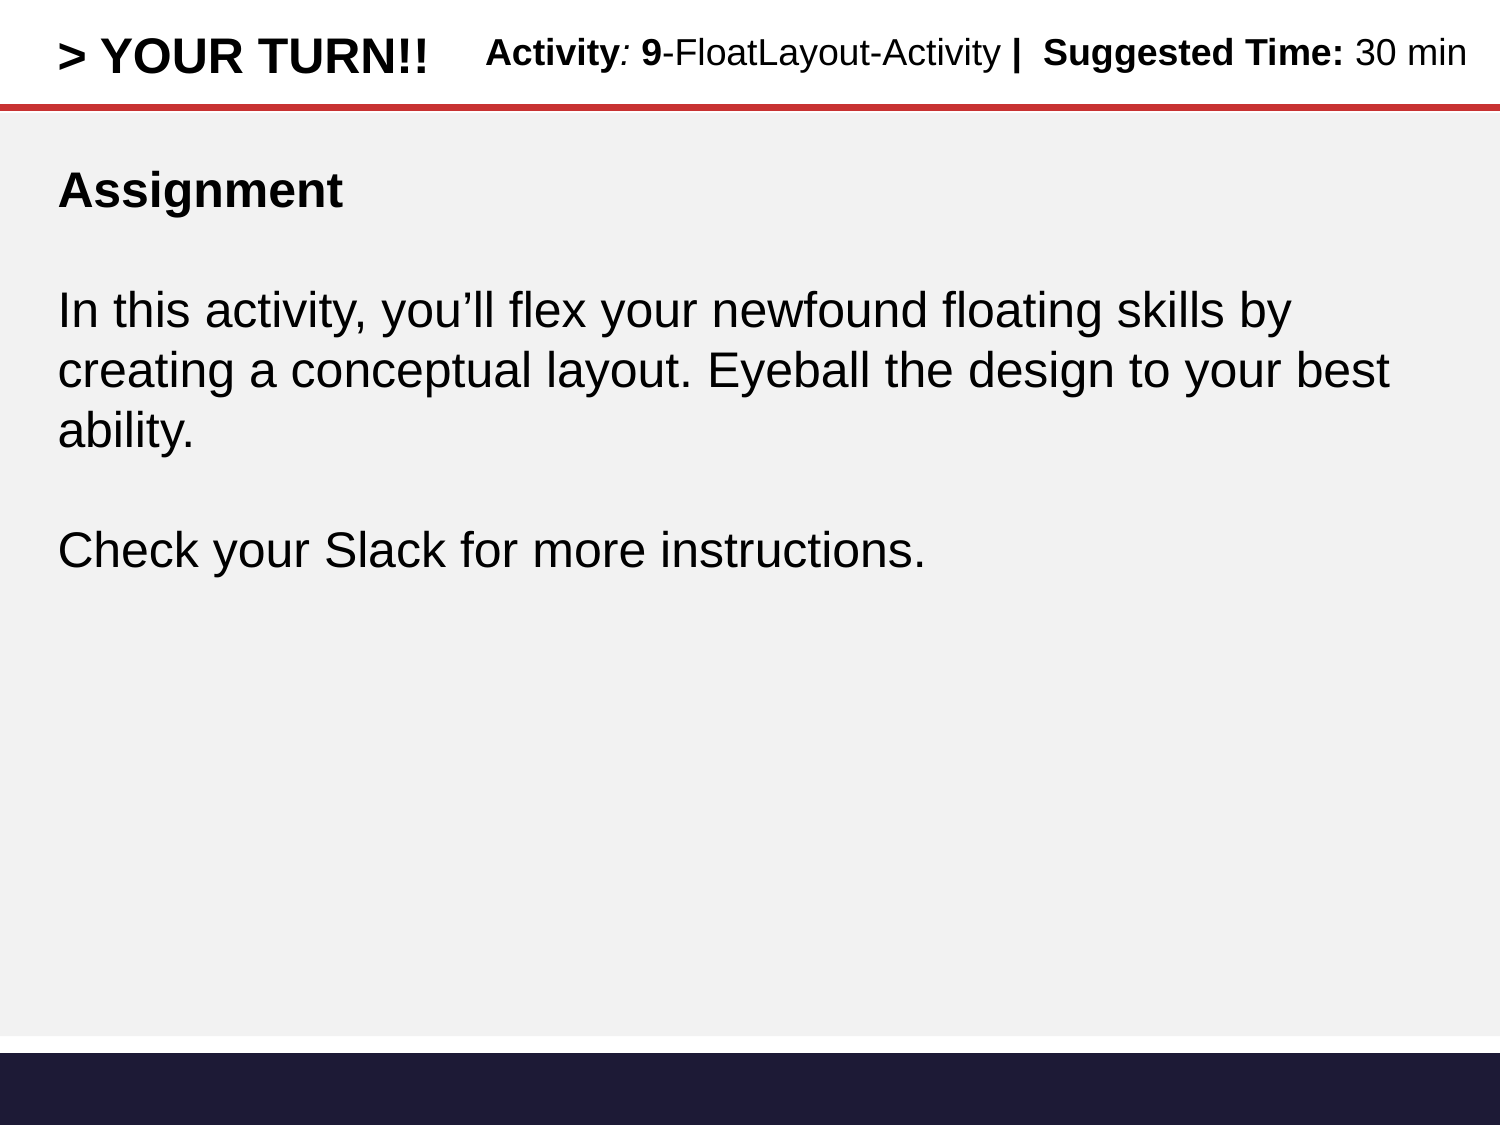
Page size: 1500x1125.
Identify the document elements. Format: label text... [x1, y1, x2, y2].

text_box Assignment In this activity, you’ll flex your newfound floating skills by creating a conceptual layout. Eyeball the design to your best ability. Check your Slack for more instructions. [49, 149, 1475, 585]
text_box [0, 113, 1500, 1037]
text_box Activity: 9-FloatLayout-Activity | Suggested Time: 30 min [399, 20, 1475, 81]
text_box > YOUR TURN!! [50, 16, 913, 91]
